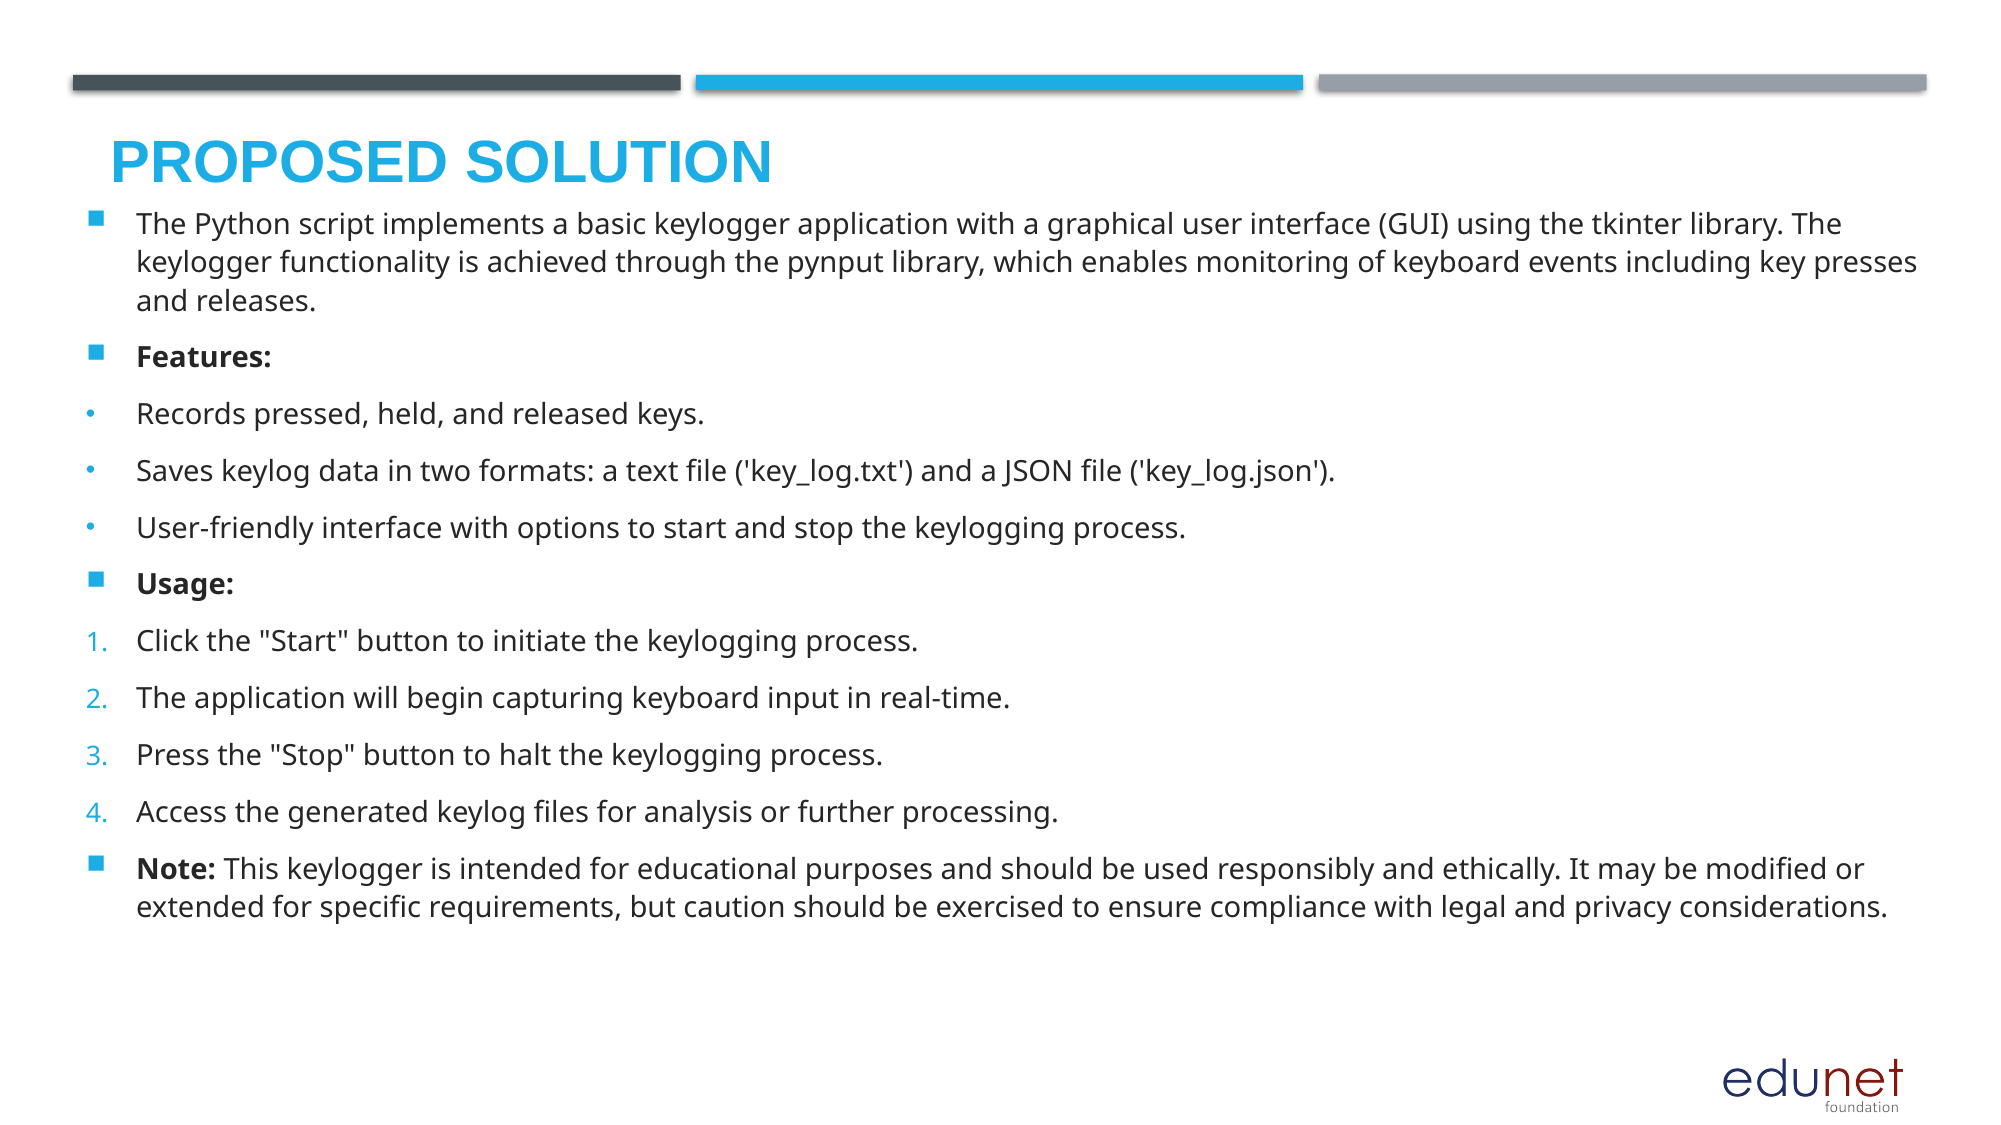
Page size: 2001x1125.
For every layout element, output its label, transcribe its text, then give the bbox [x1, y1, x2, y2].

list The Python script implements a basic keylogger application with a graphical user interface (GUI) using the tkinter library. The keylogger functionality is achieved through the pynput library, which enables monitoring of keyboard events including key presses and releases. Features: Records pressed, held, and released keys. Saves keylog data in two formats: a text file ('key_log.txt') and a JSON file ('key_log.json'). User-friendly interface with options to start and stop the keylogging process. Usage: Click the "Start" button to initiate the keylogging process. The application will begin capturing keyboard input in real-time. Press the "Stop" button to halt the keylogging process. Access the generated keylog files for analysis or further processing. Note: This keylogger is intended for educational purposes and should be used responsibly and ethically. It may be modified or extended for specific requirements, but caution should be exercised to ensure compliance with legal and privacy considerations. [70, 219, 1976, 906]
title Proposed Solution [95, 115, 1905, 202]
picture [1719, 1056, 1905, 1116]
